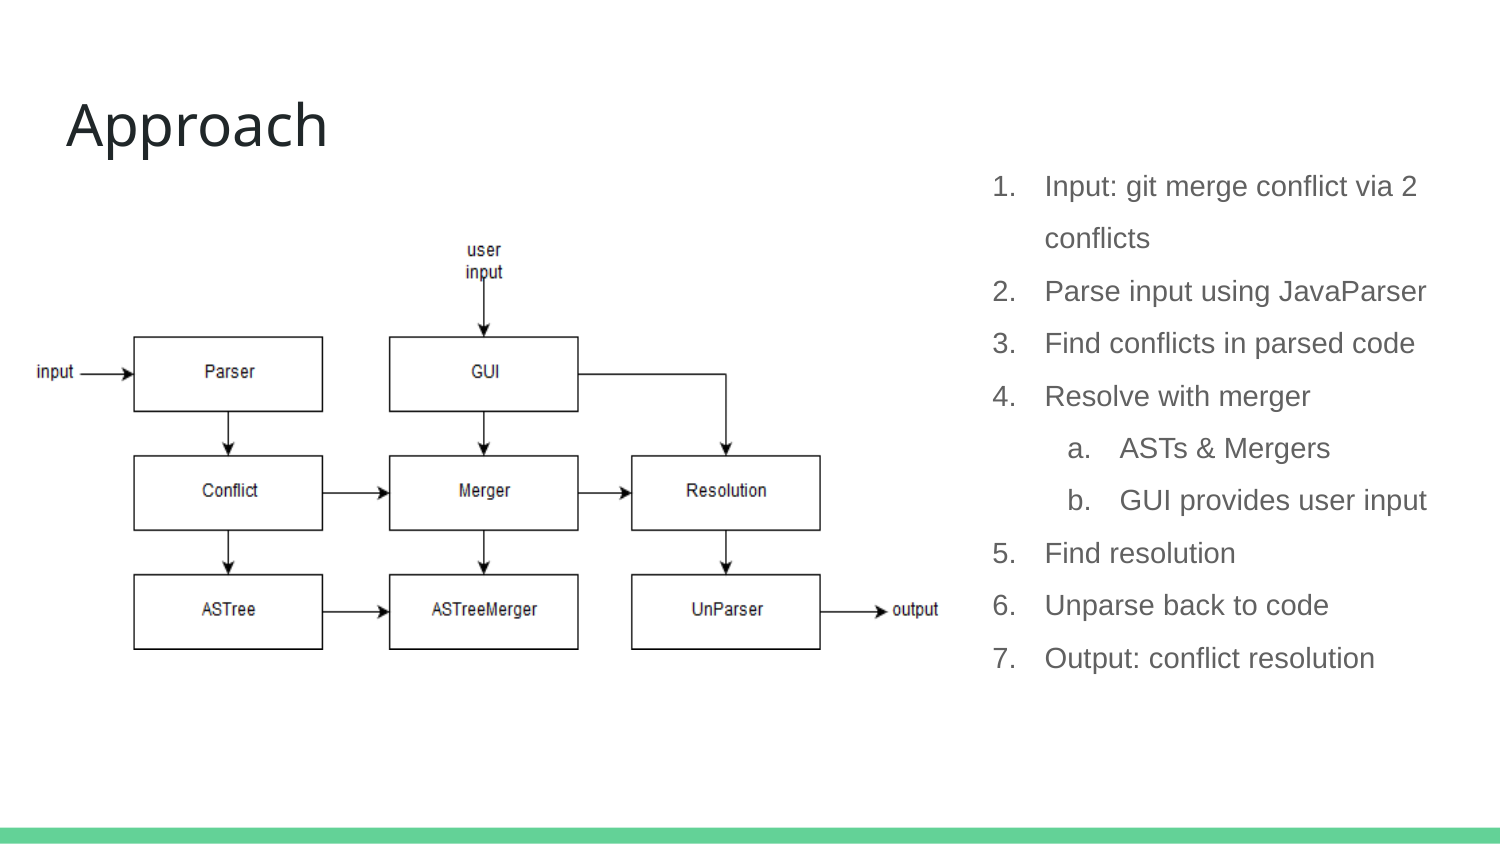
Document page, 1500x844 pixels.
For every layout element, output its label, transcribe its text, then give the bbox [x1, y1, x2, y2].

title Approach [51, 72, 1449, 167]
text_box Input: git merge conflict via 2 conflicts Parse input using JavaParser Find conflicts in parsed code Resolve with merger ASTs & Mergers GUI provides user input Find resolution Unparse back to code Output: conflict resolution [954, 134, 1449, 688]
picture [25, 242, 942, 650]
